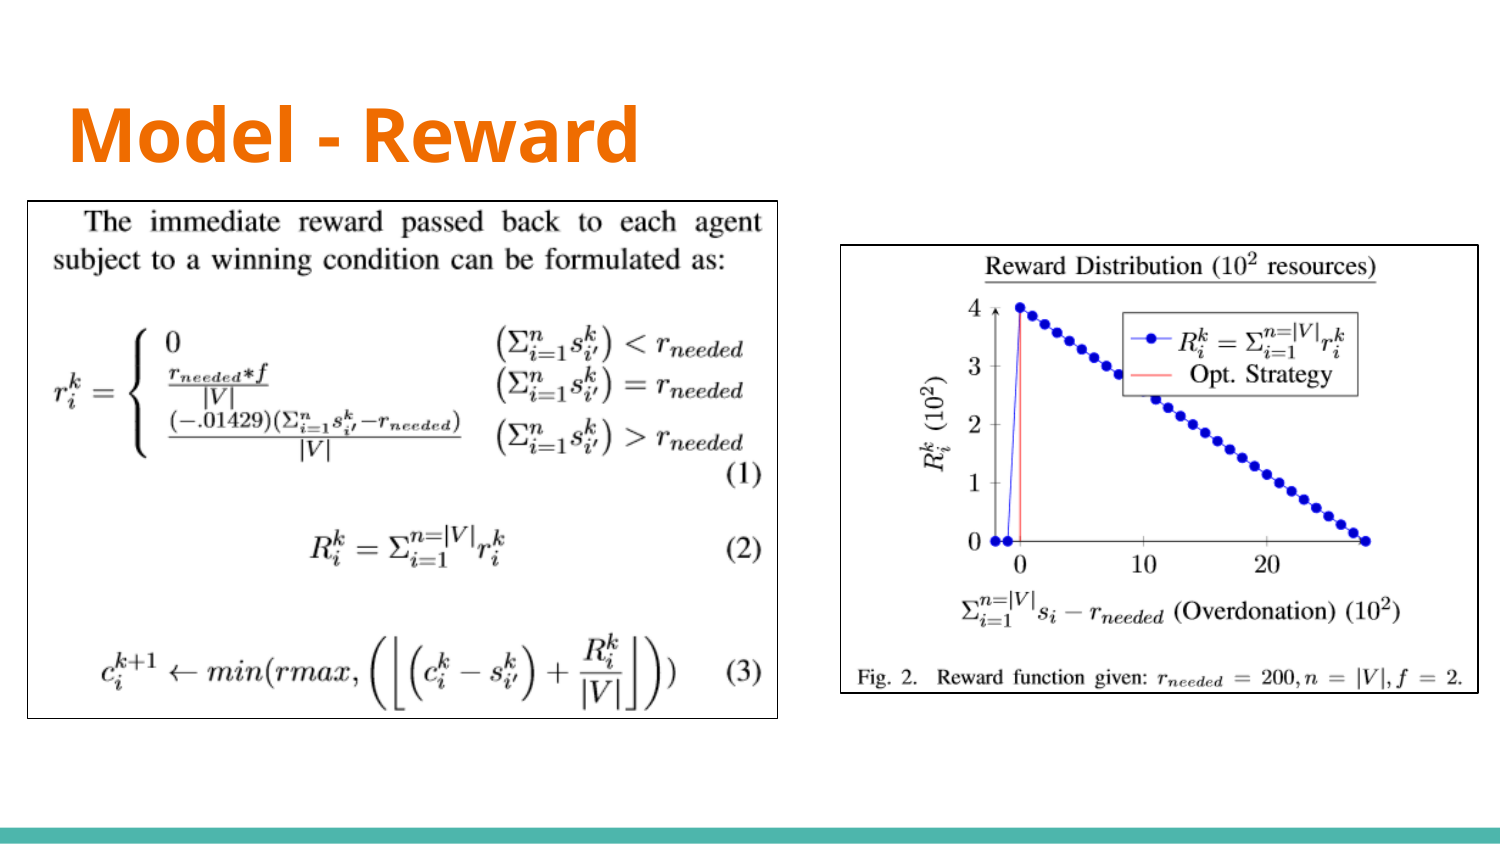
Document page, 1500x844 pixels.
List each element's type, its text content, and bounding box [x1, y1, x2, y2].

title Model - Reward [51, 72, 1449, 189]
picture [840, 245, 1478, 693]
picture [27, 201, 778, 719]
